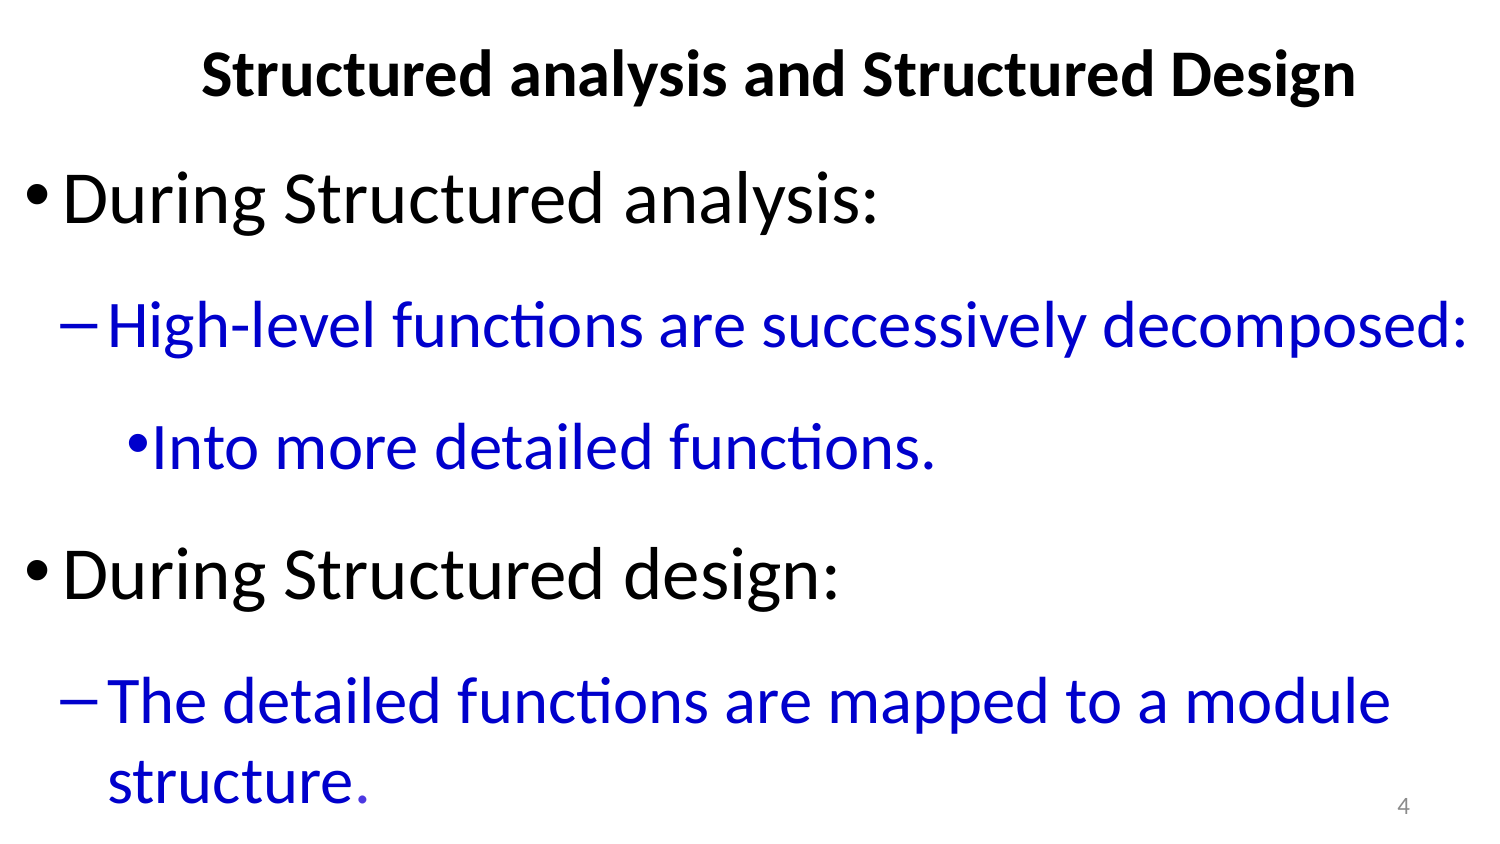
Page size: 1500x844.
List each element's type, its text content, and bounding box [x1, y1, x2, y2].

title Structured analysis and Structured Design [137, 0, 1422, 141]
slide_number 4 [1074, 782, 1425, 827]
list During Structured analysis: High-level functions are successively decomposed: Into more detailed functions. During Structured design: The detailed functions are mapped to a module structure. [22, 142, 1498, 666]
